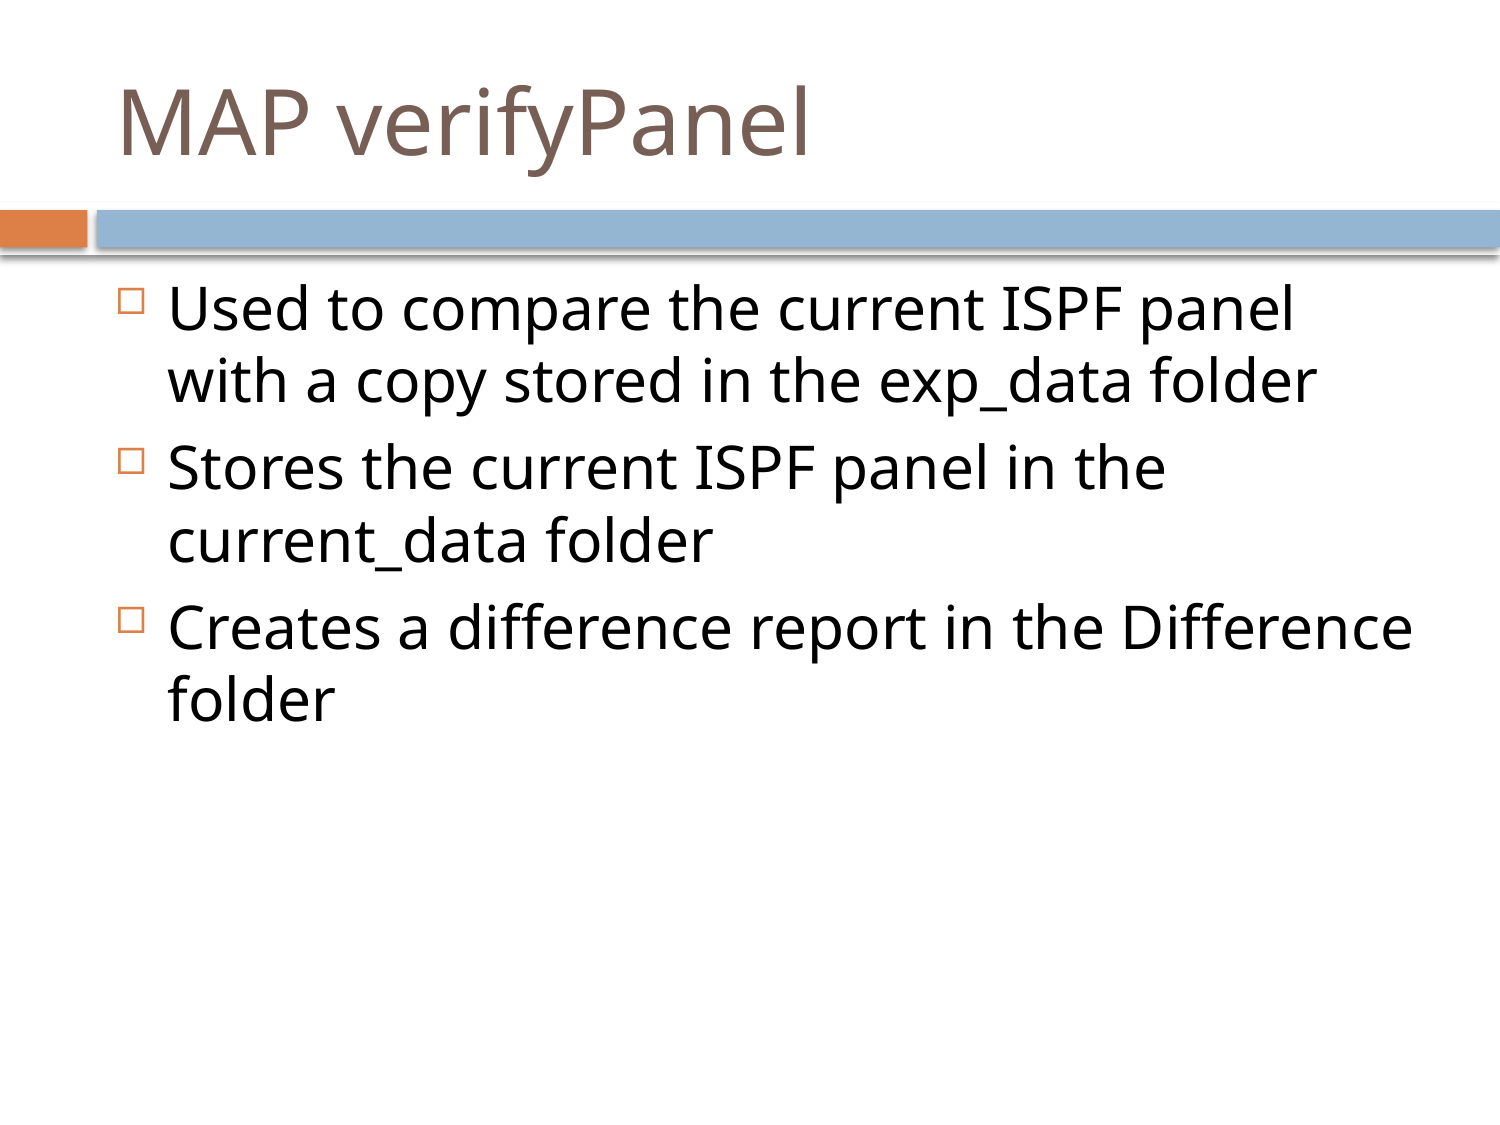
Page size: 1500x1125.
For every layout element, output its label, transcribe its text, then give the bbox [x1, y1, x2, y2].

title MAP verifyPanel [100, 37, 1438, 200]
list Used to compare the current ISPF panel with a copy stored in the exp_data folder Stores the current ISPF panel in the current_data folder Creates a difference report in the Difference folder [100, 262, 1438, 1000]
